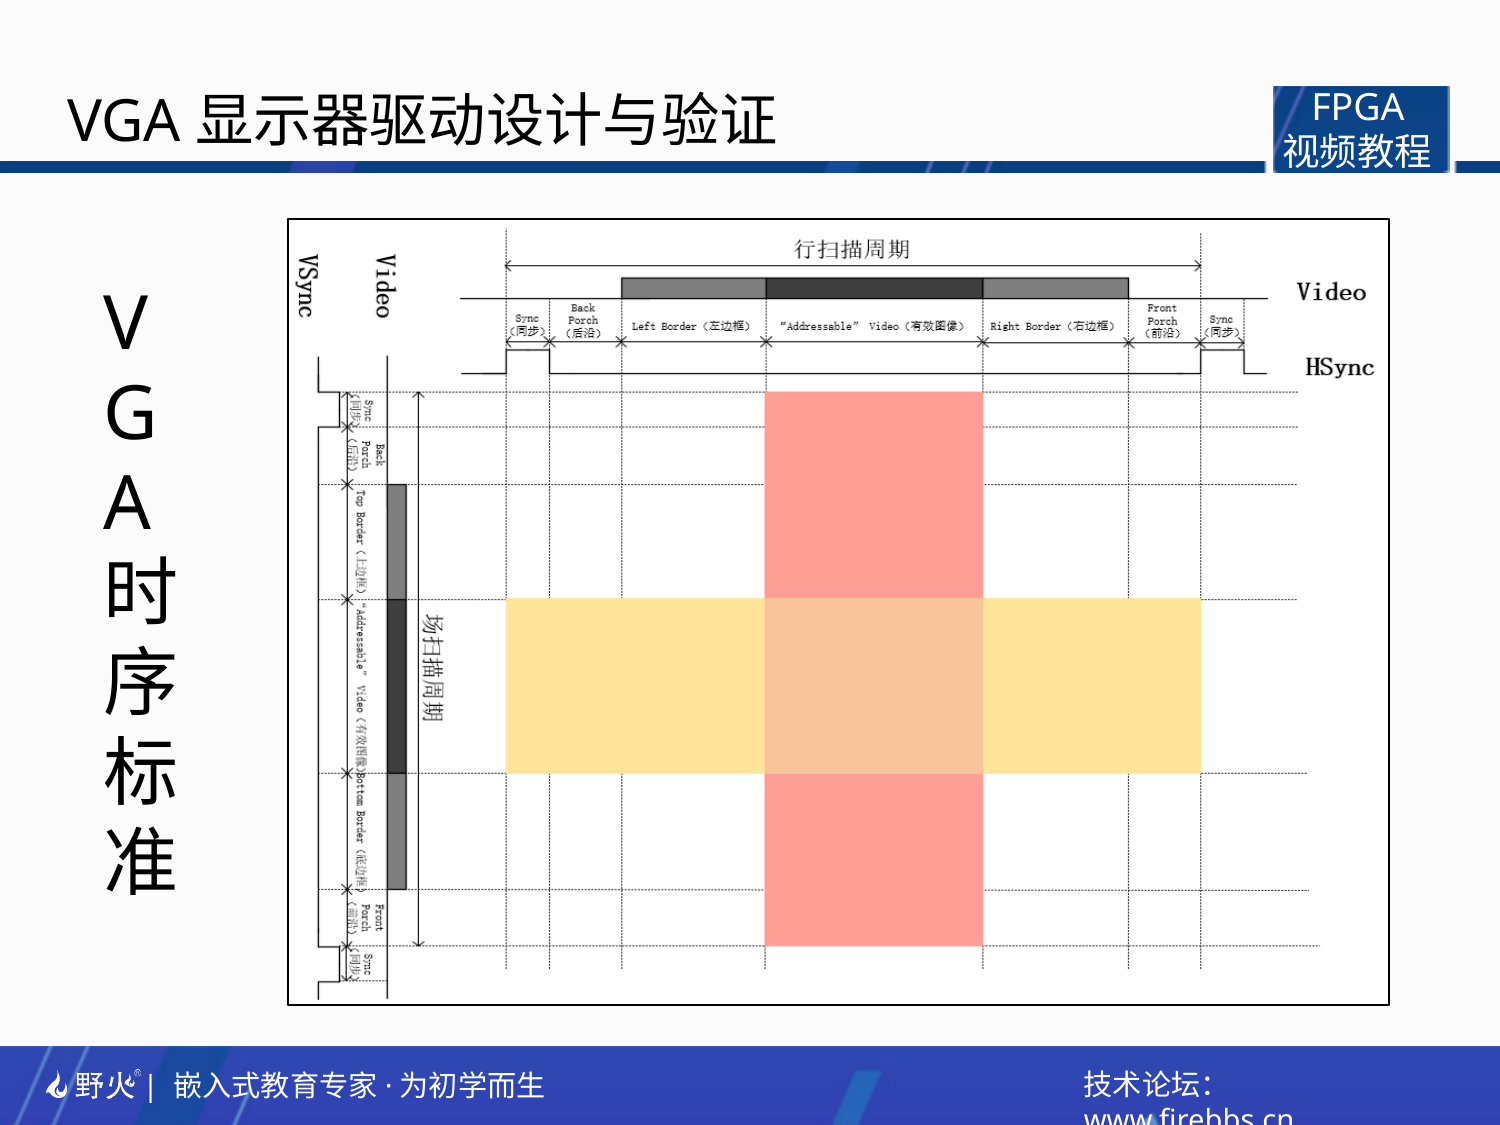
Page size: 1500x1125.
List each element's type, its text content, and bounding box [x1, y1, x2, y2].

picture [1460, 161, 1500, 173]
picture [0, 161, 1267, 173]
text_box VGA显示器驱动设计与验证 [52, 75, 793, 161]
picture [1209, 1116, 1218, 1125]
picture [1281, 1116, 1289, 1125]
picture [1126, 1115, 1132, 1125]
picture [1227, 1116, 1236, 1125]
picture [288, 219, 1389, 1005]
picture [1192, 1116, 1200, 1121]
text_box V G A 时 序 标 准 [88, 267, 217, 912]
picture [0, 1046, 1500, 1125]
text_box FPGA 视频教程 [1267, 75, 1460, 181]
picture [1092, 1117, 1097, 1125]
picture [1103, 1115, 1109, 1125]
picture [1115, 1117, 1120, 1125]
picture [1138, 1117, 1143, 1125]
